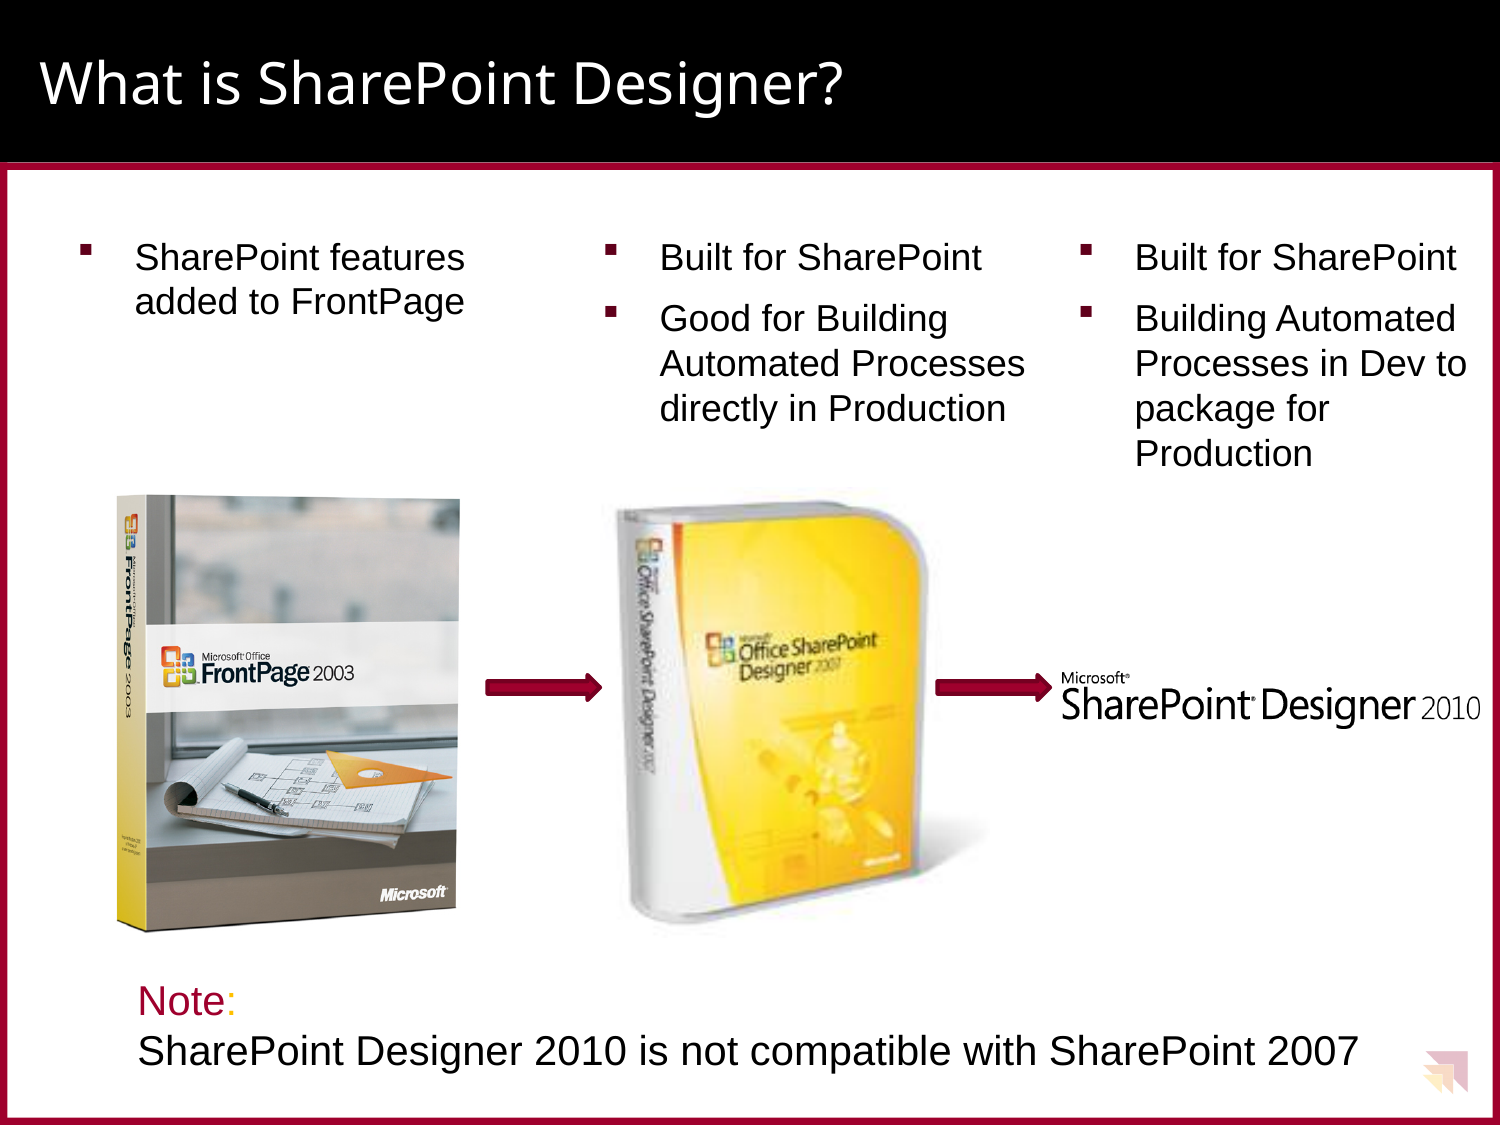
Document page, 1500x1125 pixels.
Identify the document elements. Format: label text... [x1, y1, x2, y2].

title What is SharePoint Designer? [24, 12, 1438, 150]
picture [1062, 671, 1480, 729]
text_box Note: SharePoint Designer 2010 is not compatible with SharePoint 2007 [137, 973, 1438, 1075]
text_box [997, 673, 1052, 702]
text_box Built for SharePoint Good for Building Automated Processes directly in Production [587, 224, 1062, 463]
text_box Built for SharePoint Building Automated Processes in Dev to package for Production [1062, 224, 1500, 488]
list SharePoint features added to FrontPage [62, 224, 544, 450]
picture [599, 487, 990, 938]
picture [112, 487, 464, 938]
text_box [485, 673, 589, 702]
